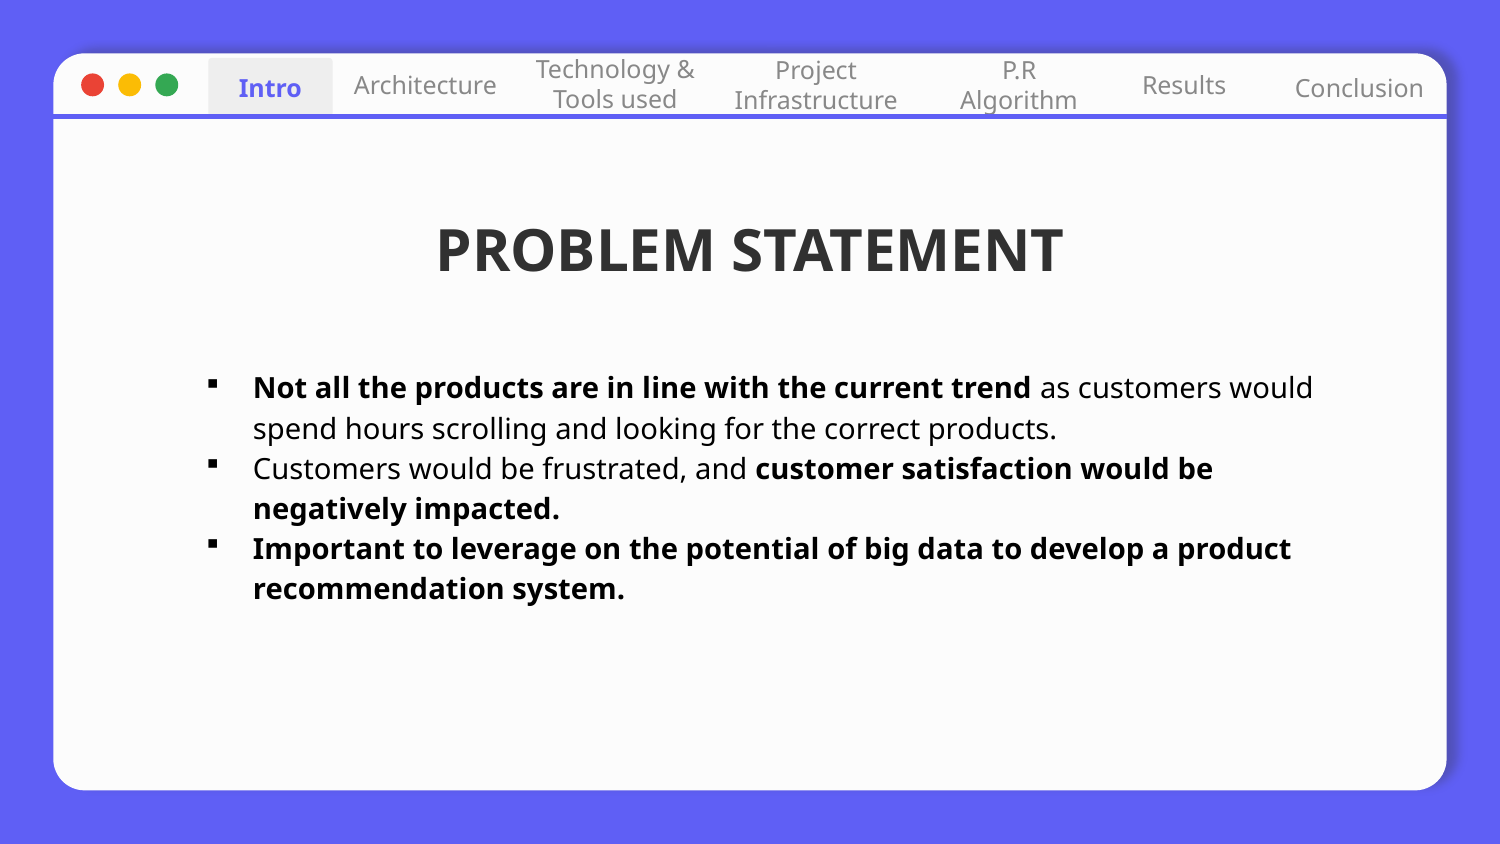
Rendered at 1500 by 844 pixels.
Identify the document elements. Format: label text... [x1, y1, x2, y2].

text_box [80, 73, 179, 97]
title PROBLEM STATEMENT [116, 211, 1383, 309]
text_box Not all the products are in line with the current trend as customers would spend hours scrolling and looking for the correct products. Customers would be frustrated, and customer satisfaction would be negatively impacted. Important to leverage on the potential of big data to develop a product recommendation system. [190, 349, 1370, 611]
text_box Results [1106, 53, 1262, 114]
text_box Technology & Tools used [518, 53, 714, 114]
text_box Project Infrastructure [723, 53, 909, 114]
text_box Architecture [332, 53, 518, 115]
text_box P.R Algorithm [941, 53, 1097, 114]
text_box Conclusion [1282, 55, 1438, 114]
text_box Intro [208, 57, 333, 114]
